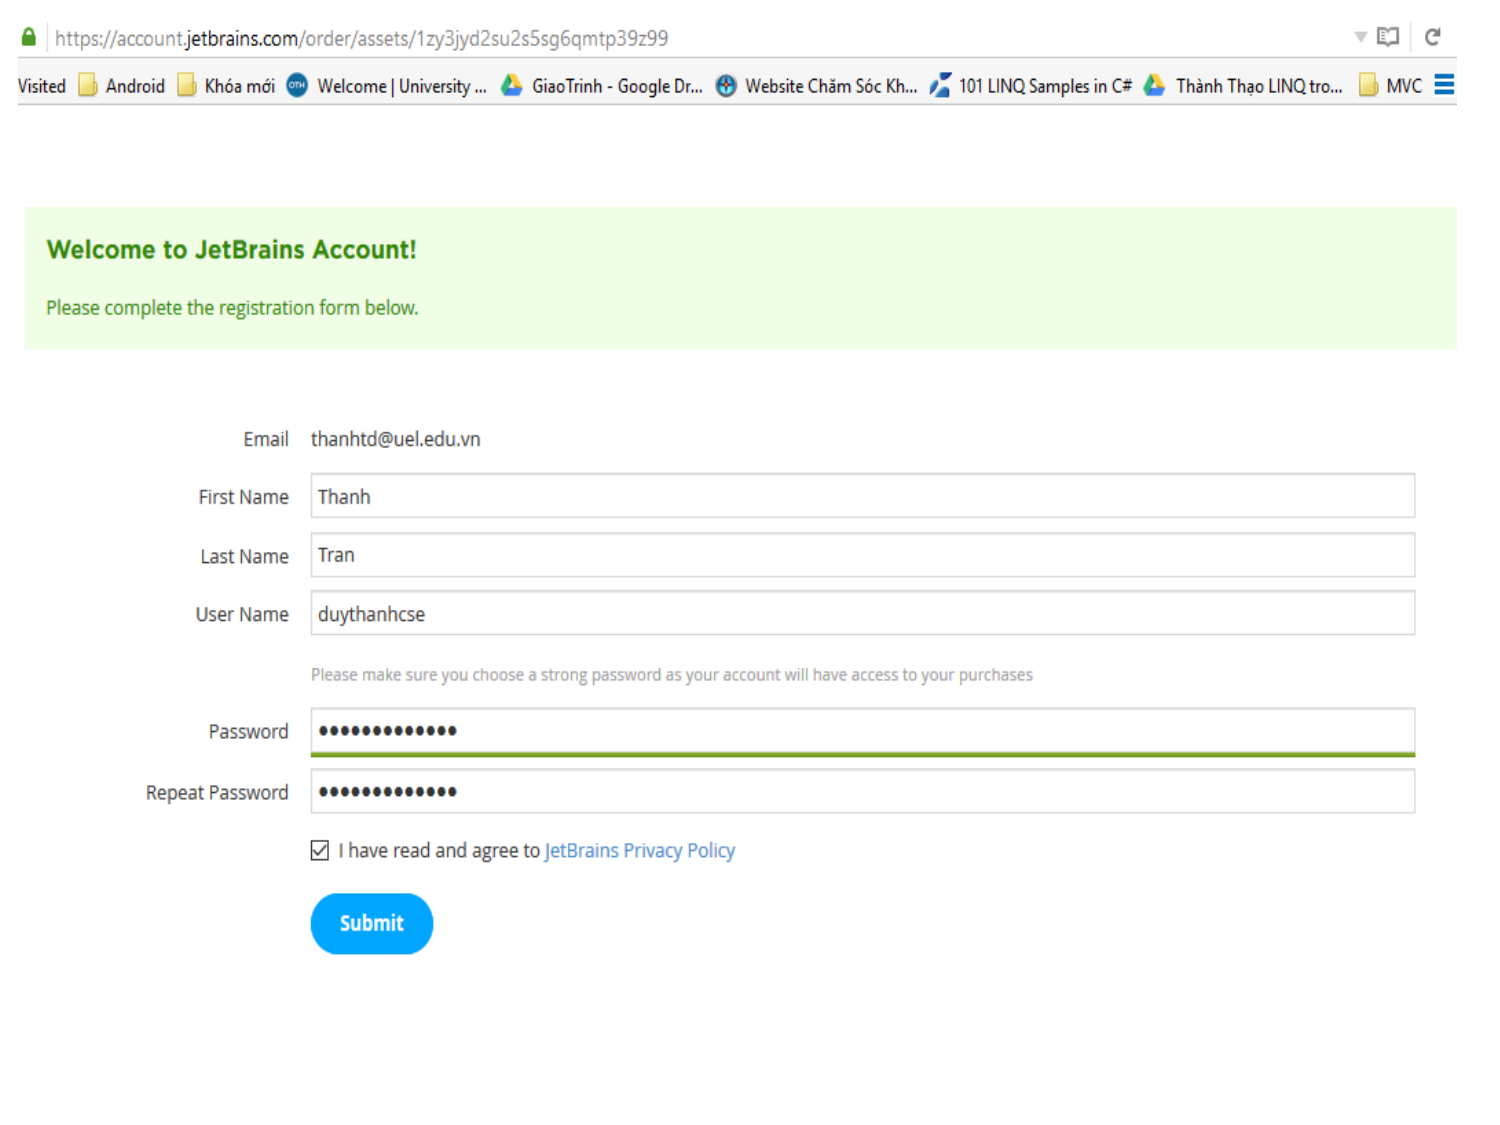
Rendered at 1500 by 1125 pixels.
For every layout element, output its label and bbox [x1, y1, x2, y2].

picture [18, 21, 1457, 964]
